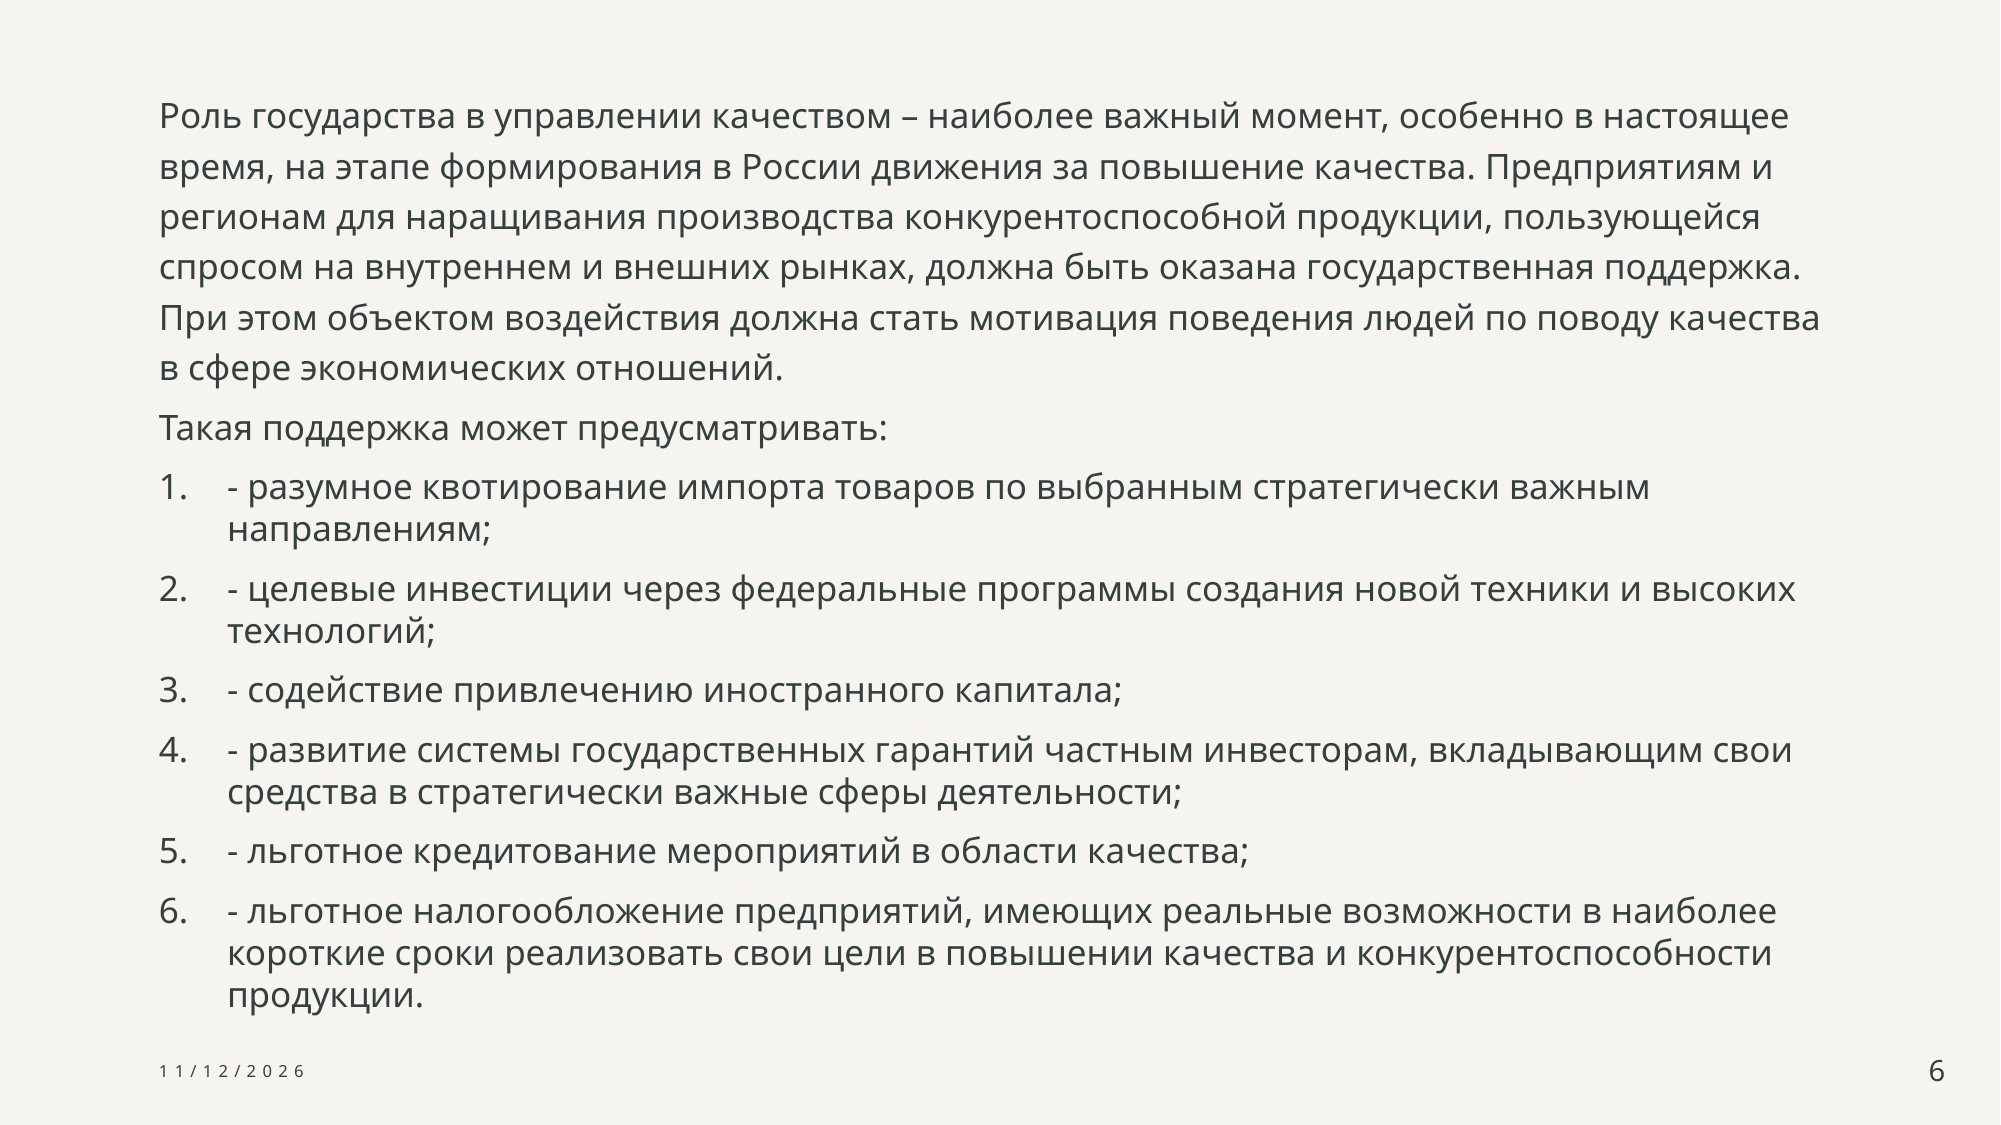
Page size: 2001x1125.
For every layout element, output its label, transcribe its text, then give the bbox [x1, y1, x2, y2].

list Роль государства в управлении качеством – наиболее важный момент, особенно в настоящее время, на этапе формирования в России движения за повышение качества. Предприятиям и регионам для наращивания производства конкурентоспособной продукции, пользующейся спросом на внутреннем и внешних рынках, должна быть оказана государственная поддержка. При этом объектом воздействия должна стать мотивация поведения людей по поводу качества в сфере экономических отношений. Такая поддержка может предусматривать: - разумное квотирование импорта товаров по выбранным стратегически важным направлениям; - целевые инвестиции через федеральные программы создания новой техники и высоких технологий; - содействие привлечению иностранного капитала; - развитие системы государственных гарантий частным инвесторам, вкладывающим свои средства в стратегически важные сферы деятельности; - льготное кредитование мероприятий в области качества; - льготное налогообложение предприятий, имеющих реальные возможности в наиболее короткие сроки реализовать свои цели в повышении качества и конкурентоспособности продукции. [143, 78, 1857, 1028]
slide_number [143, 1042, 594, 1103]
slide_number 6 [1875, 1042, 1961, 1103]
